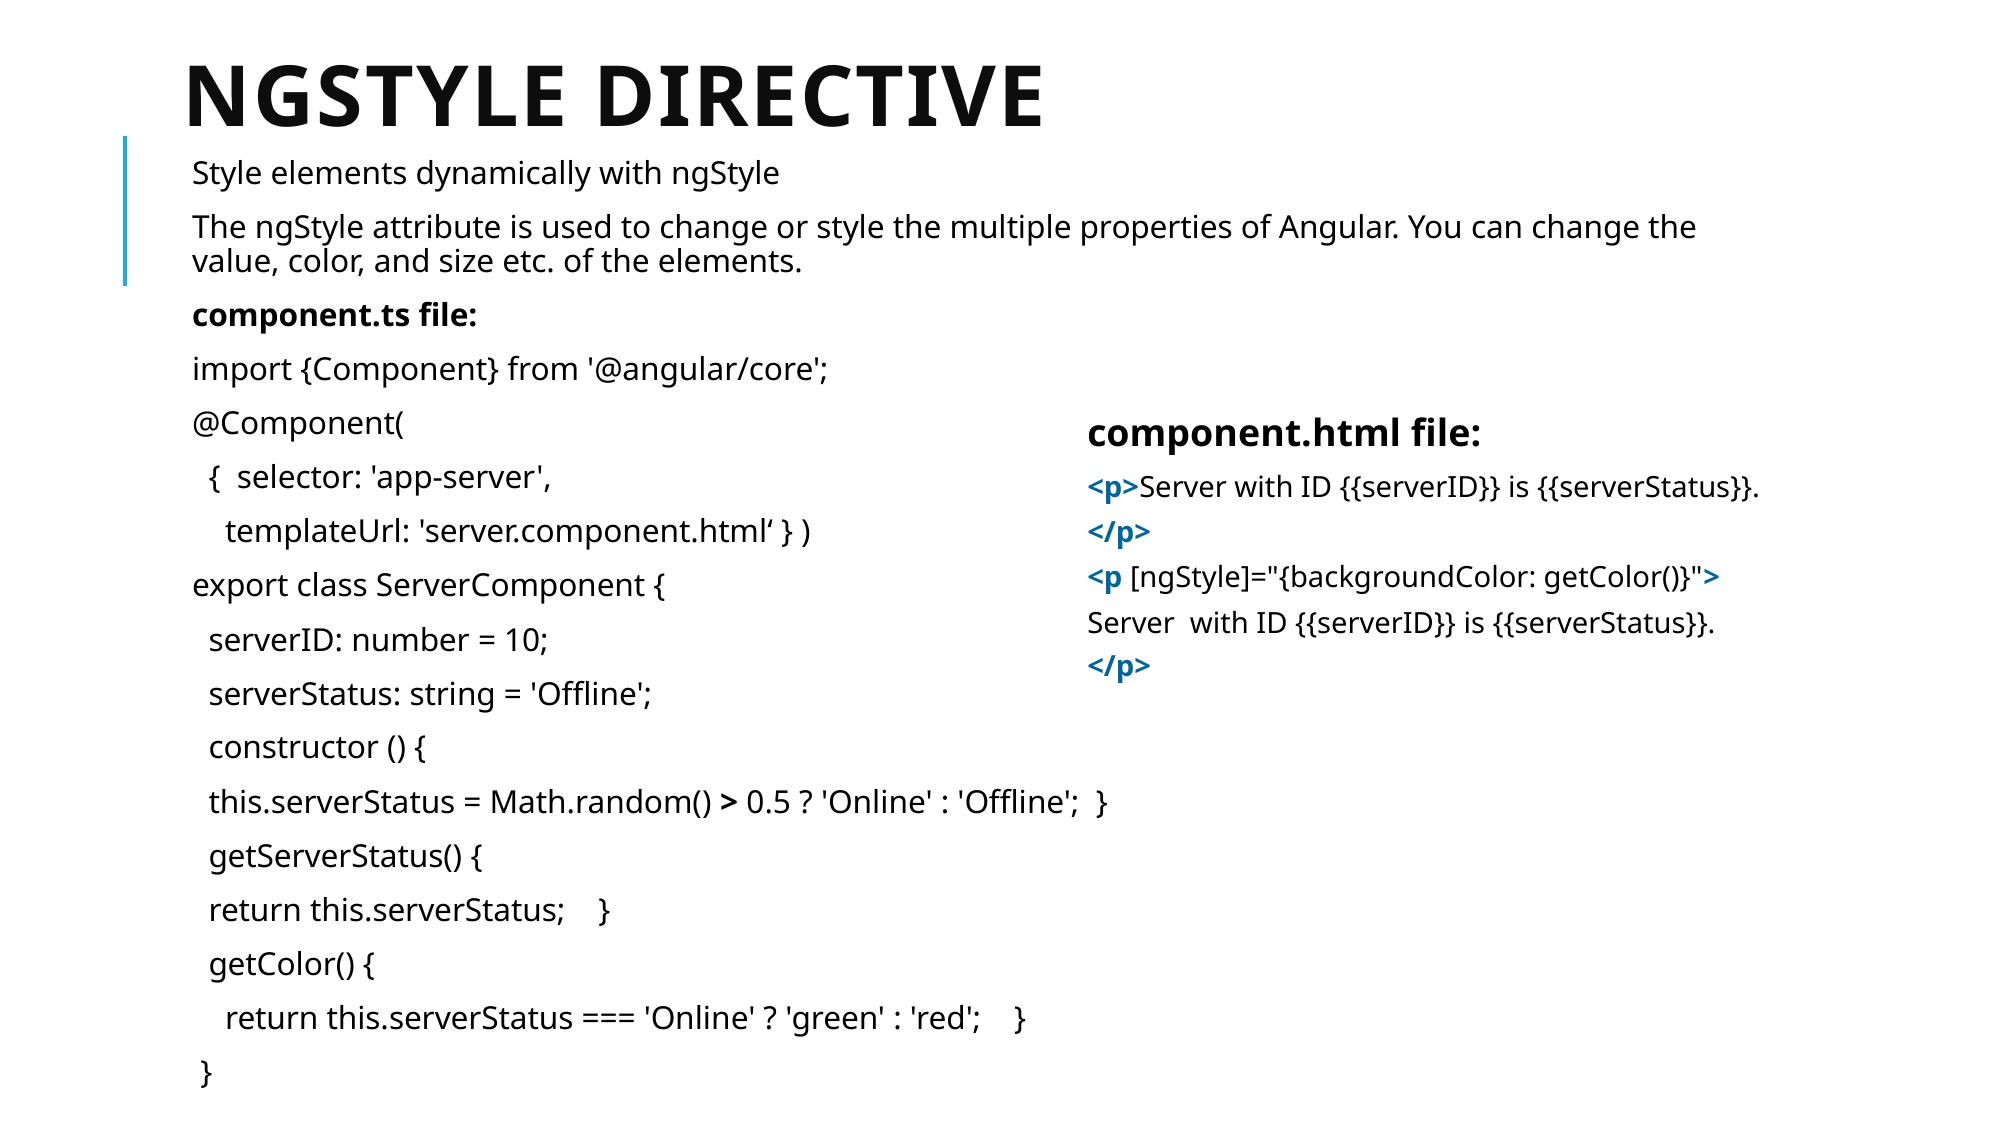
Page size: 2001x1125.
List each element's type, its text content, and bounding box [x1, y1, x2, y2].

list Style elements dynamically with ngStyle The ngStyle attribute is used to change or style the multiple properties of Angular. You can change the value, color, and size etc. of the elements. component.ts file: import {Component} from '@angular/core'; @Component( { selector: 'app-server', templateUrl: 'server.component.html‘ } ) export class ServerComponent { serverID: number = 10; serverStatus: string = 'Offline'; constructor () { this.serverStatus = Math.random() > 0.5 ? 'Online' : 'Offline'; } getServerStatus() { return this.serverStatus; } getColor() { return this.serverStatus === 'Online' ? 'green' : 'red'; } } [168, 149, 1763, 1107]
title ngstyle directive [168, 53, 1763, 149]
text_box component.html file: <p>Server with ID {{serverID}} is {{serverStatus}}. </p> <p [ngStyle]="{backgroundColor: getColor()}"> Server with ID {{serverID}} is {{serverStatus}}. </p> [1072, 397, 1982, 692]
